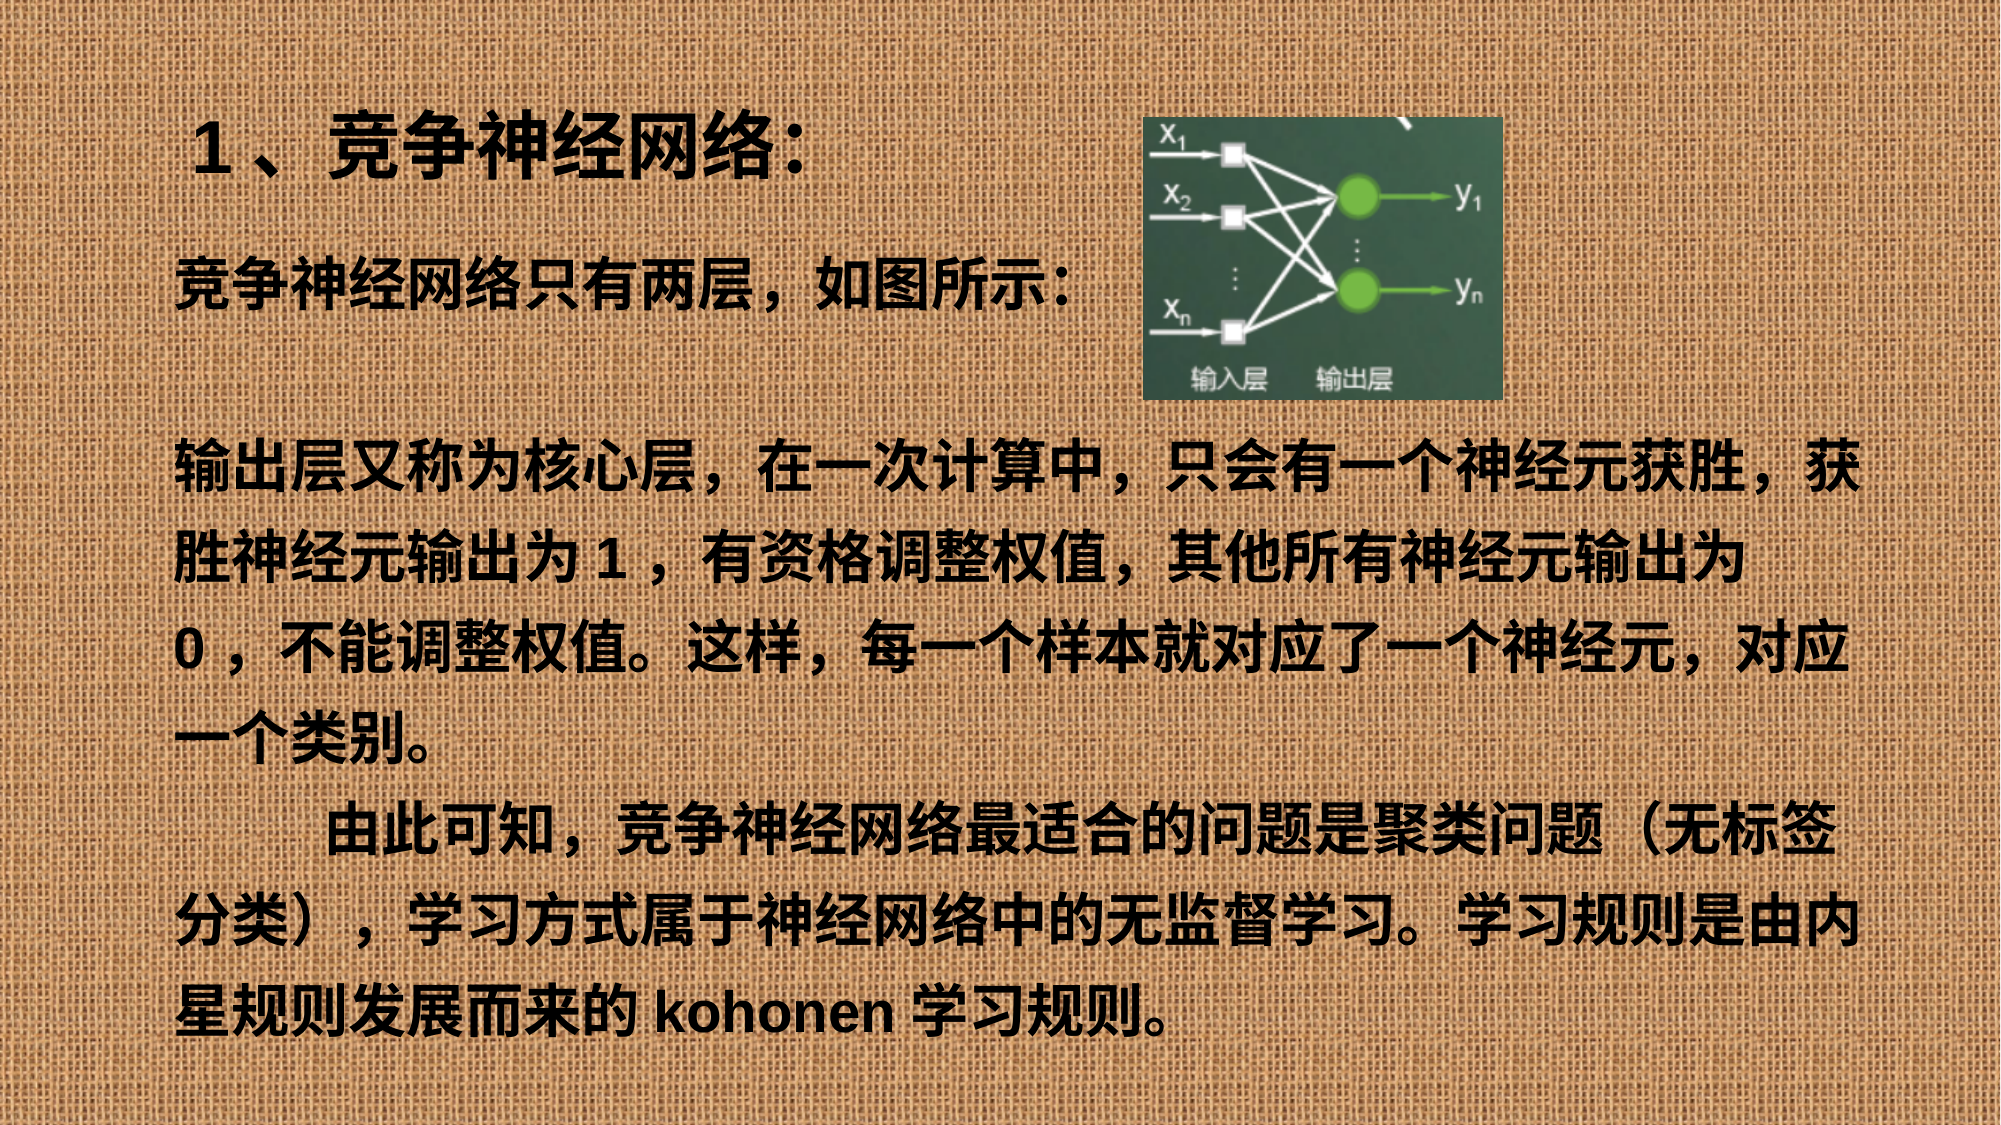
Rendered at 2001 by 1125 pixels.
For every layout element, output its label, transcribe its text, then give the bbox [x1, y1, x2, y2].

text_box 1、竞争神经网络： [176, 65, 1824, 233]
text_box 竞争神经网络只有两层，如图所示： 输出层又称为核心层，在一次计算中，只会有一个神经元获胜，获胜神经元输出为1，有资格调整权值，其他所有神经元输出为0，不能调整权值。这样，每一个样本就对应了一个神经元，对应一个类别。 由此可知，竞争神经网络最适合的问题是聚类问题（无标签分类），学习方式属于神经网络中的无监督学习。学习规则是由内星规则发展而来的kohonen学习规则。 [158, 223, 1880, 977]
picture [0, 0, 2001, 1125]
